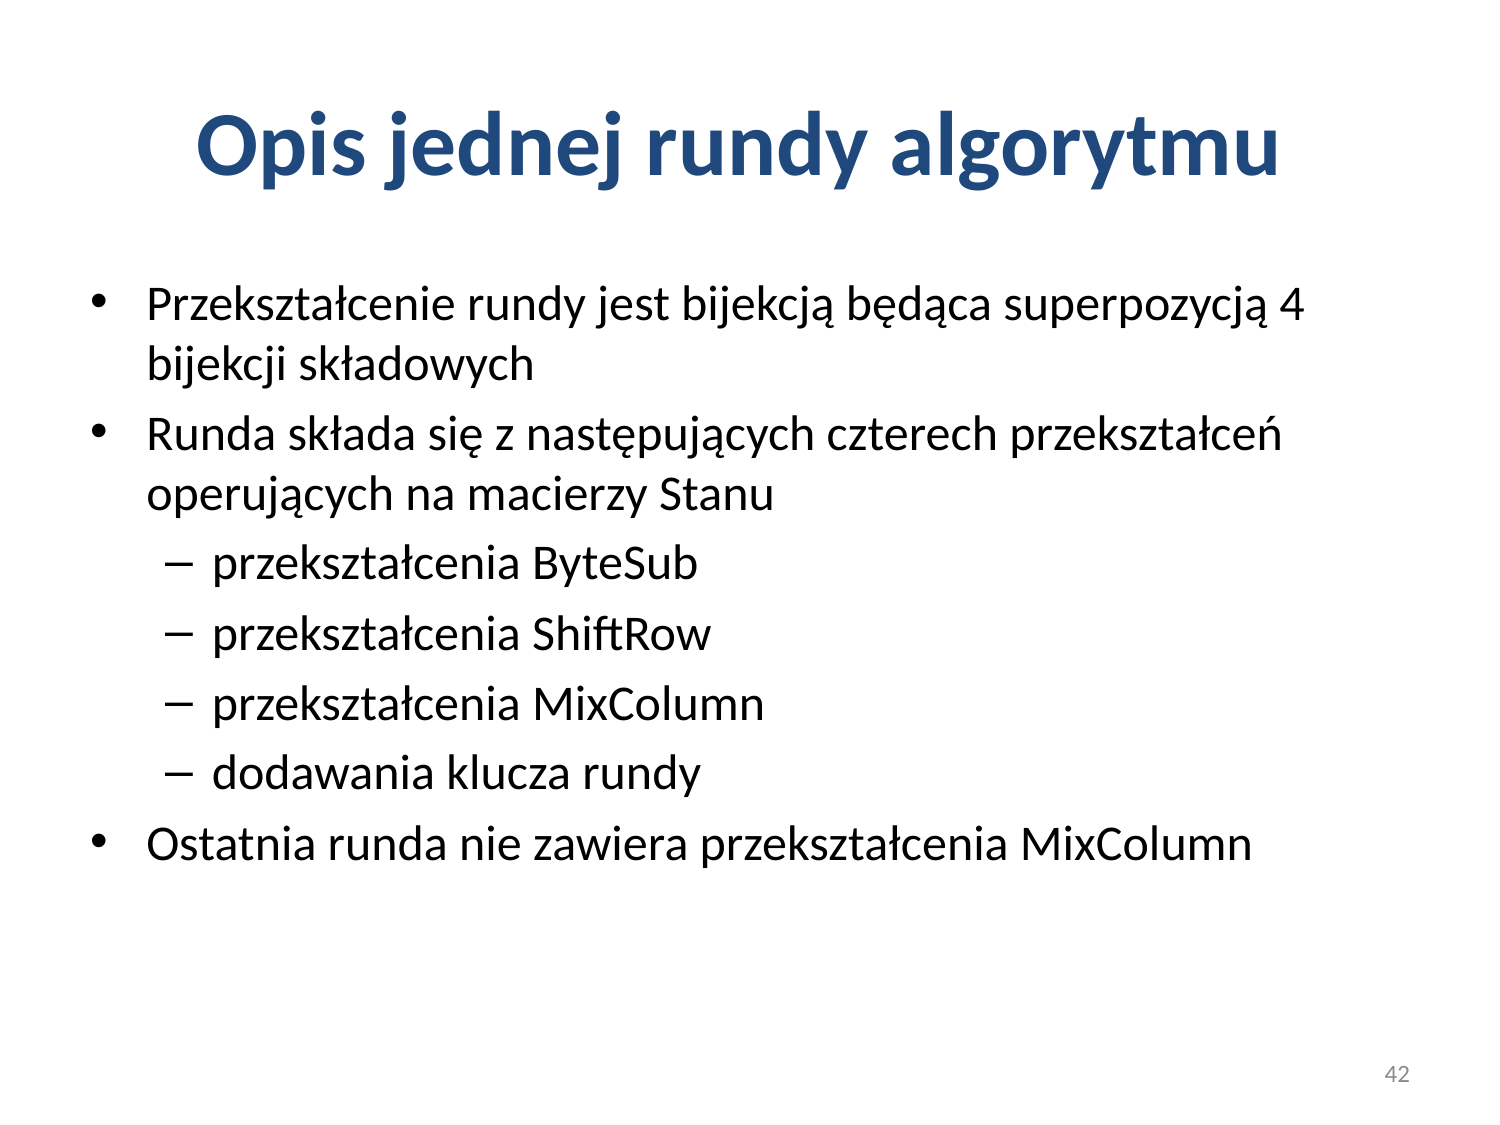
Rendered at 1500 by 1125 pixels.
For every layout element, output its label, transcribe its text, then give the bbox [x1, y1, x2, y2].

title Opis jednej rundy algorytmu [75, 45, 1425, 233]
list Przekształcenie rundy jest bijekcją będąca superpozycją 4 bijekcji składowych Runda składa się z następujących czterech przekształceń operujących na macierzy Stanu przekształcenia ByteSub przekształcenia ShiftRow przekształcenia MixColumn dodawania klucza rundy Ostatnia runda nie zawiera przekształcenia MixColumn [75, 262, 1425, 1005]
slide_number 42 [1074, 1042, 1425, 1103]
